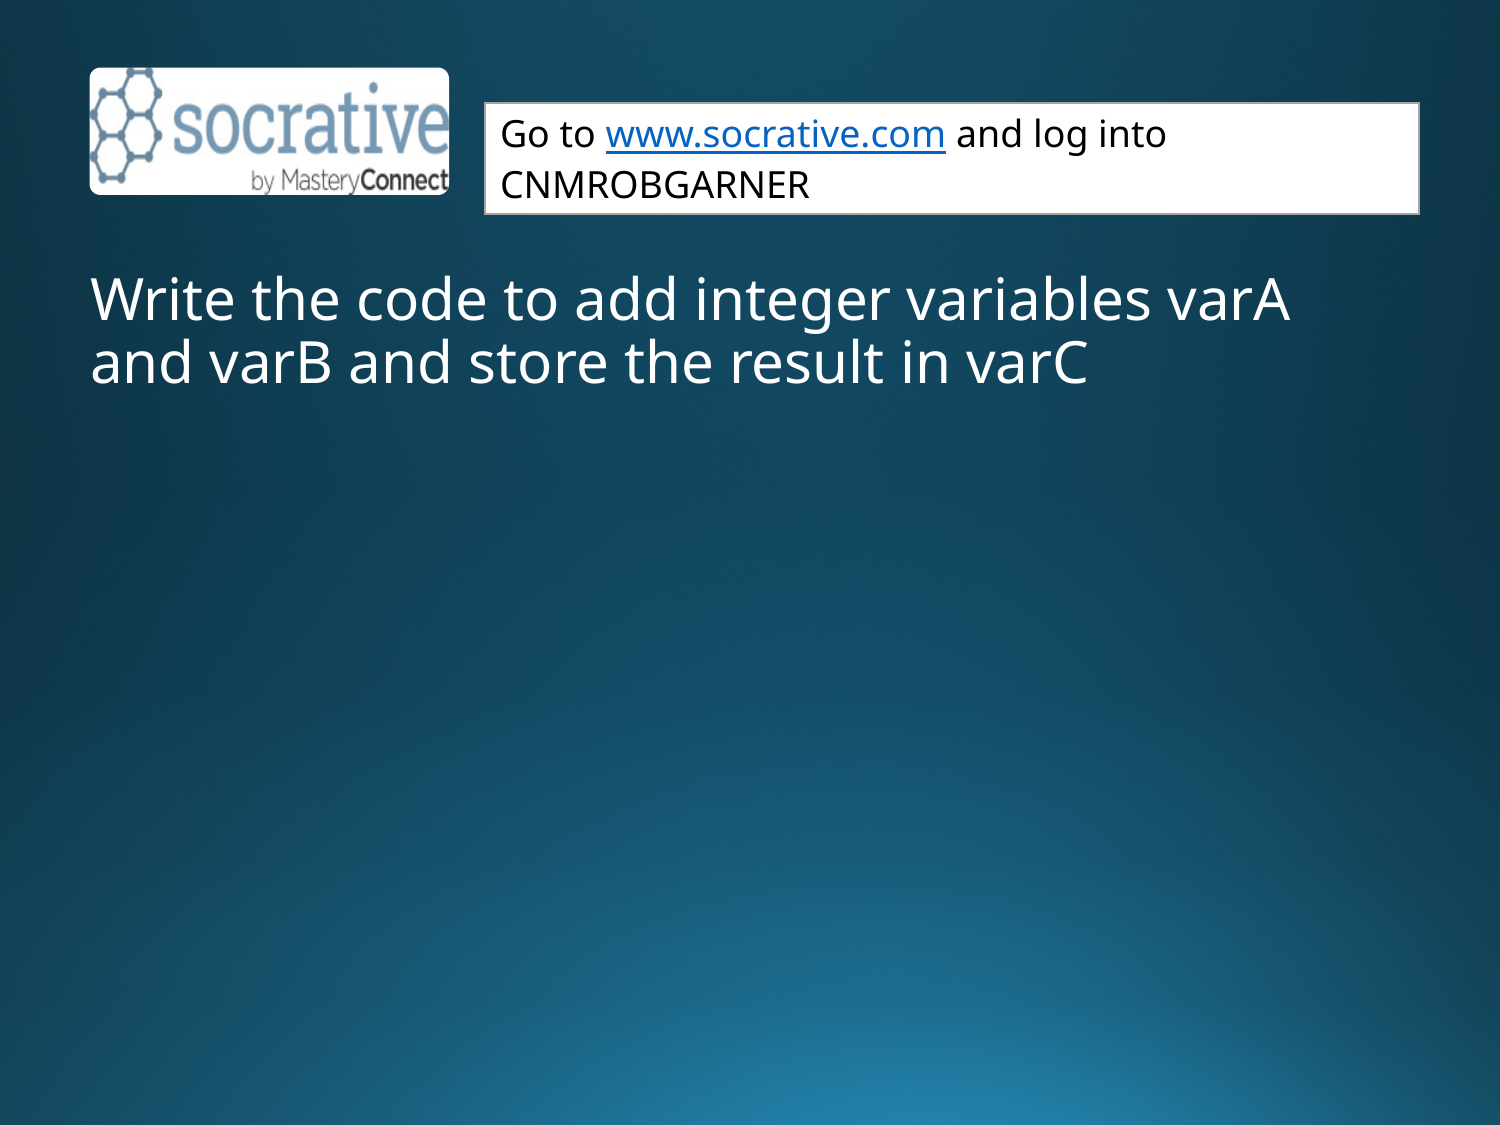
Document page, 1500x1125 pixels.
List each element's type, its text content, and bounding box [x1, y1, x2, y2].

picture [0, 0, 1500, 1125]
list Write the code to add integer variables varA and varB and store the result in varC [75, 262, 1425, 1006]
